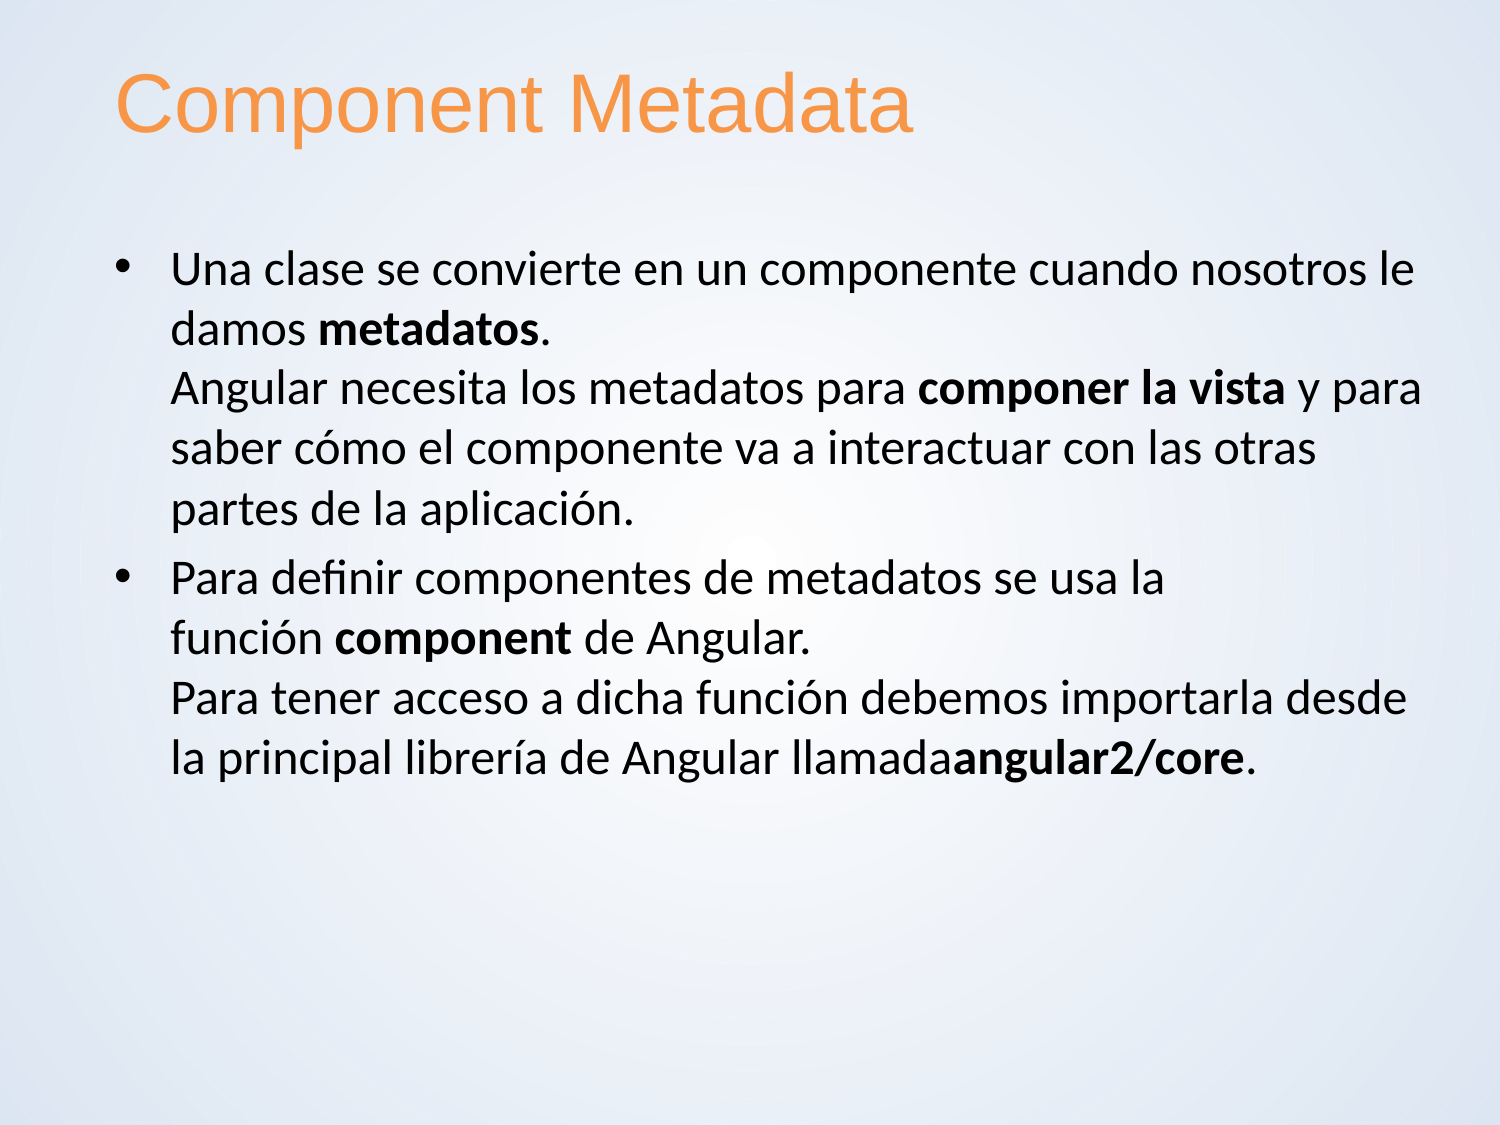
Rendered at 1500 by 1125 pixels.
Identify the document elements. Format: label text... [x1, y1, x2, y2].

list Una clase se convierte en un componente cuando nosotros le damos metadatos. Angular necesita los metadatos para componer la vista y para saber cómo el componente va a interactuar con las otras partes de la aplicación. Para definir componentes de metadatos se usa la función component de Angular. Para tener acceso a dicha función debemos importarla desde la principal librería de Angular llamadaangular2/core. [99, 227, 1450, 970]
title Component Metadata [99, 0, 1477, 199]
